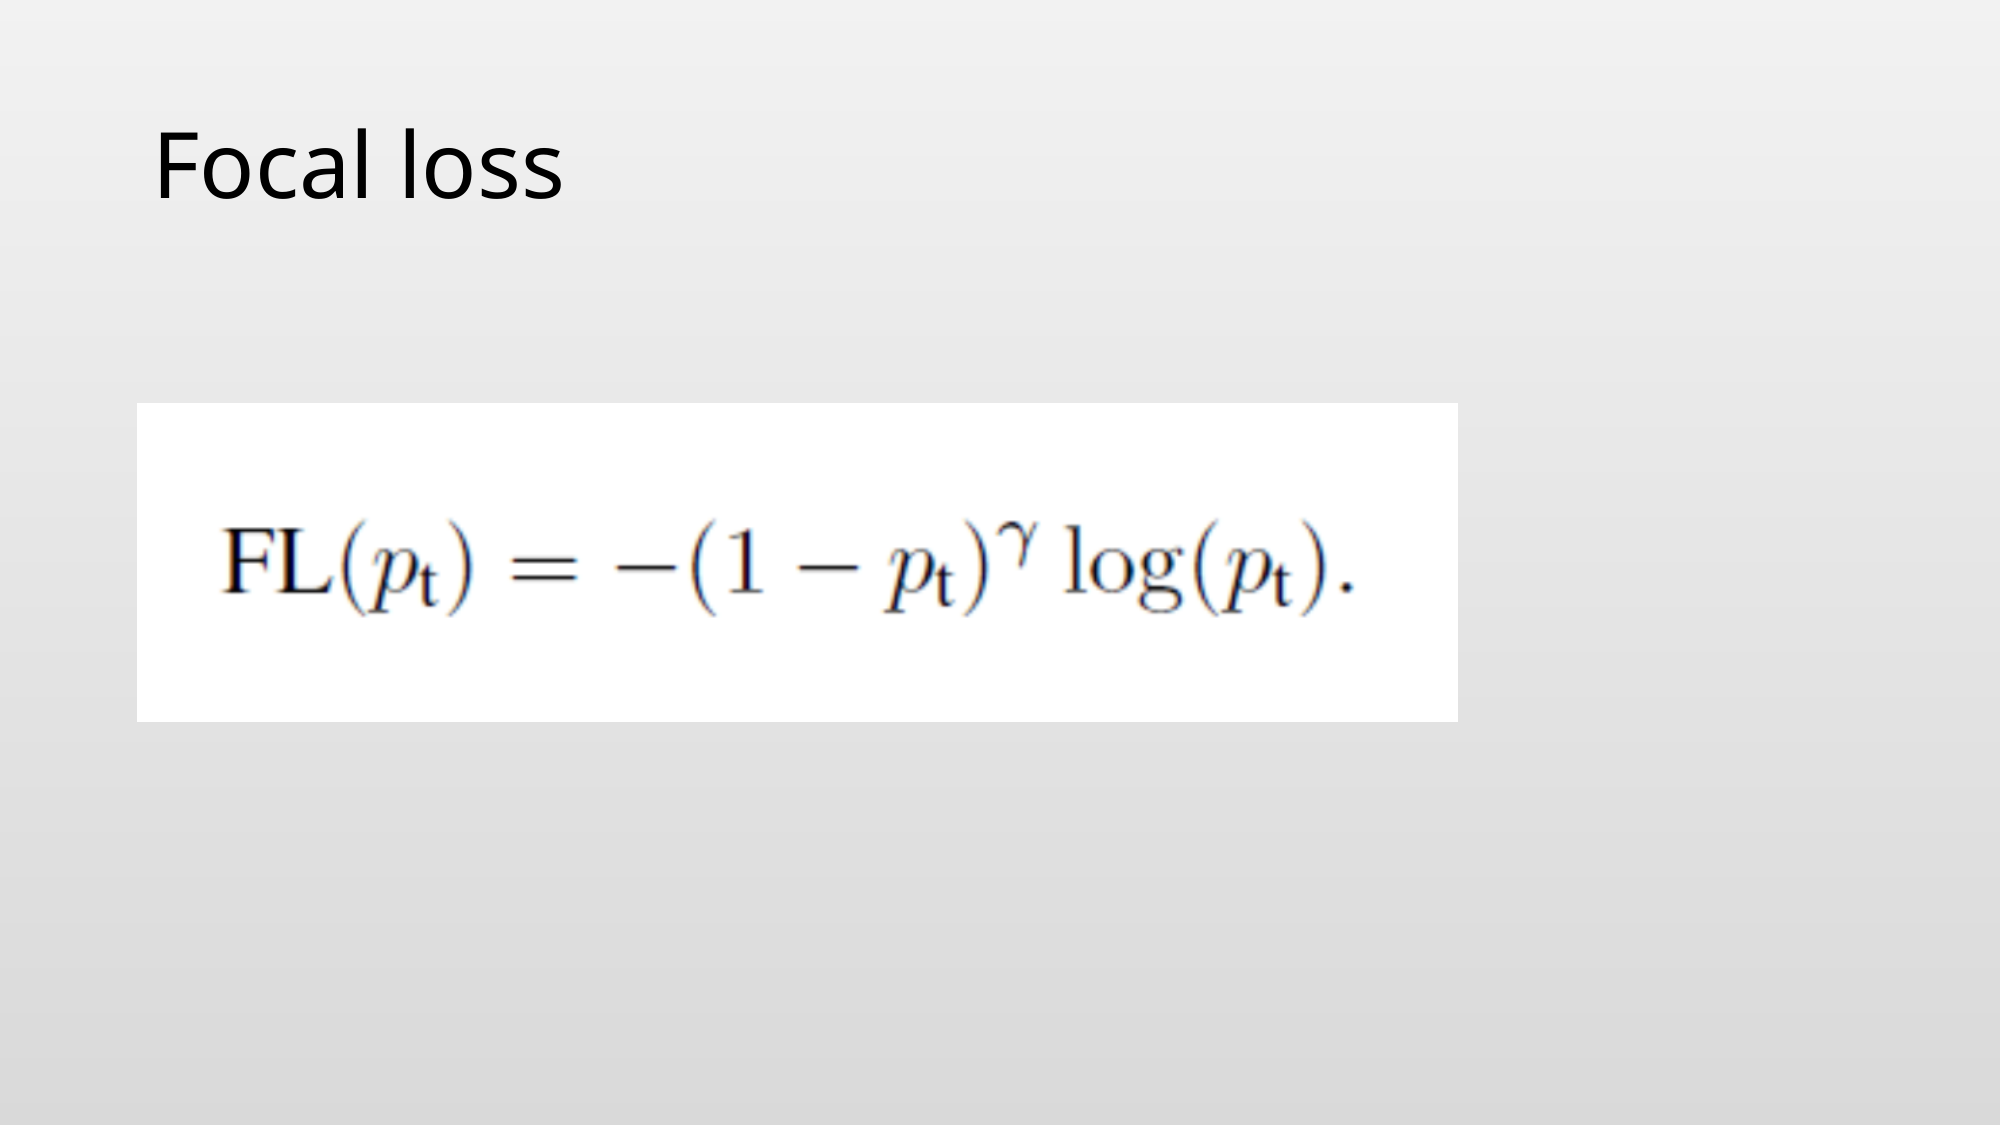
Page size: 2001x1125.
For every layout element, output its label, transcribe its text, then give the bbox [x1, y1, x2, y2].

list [137, 403, 1458, 722]
title Focal loss [137, 59, 1863, 278]
